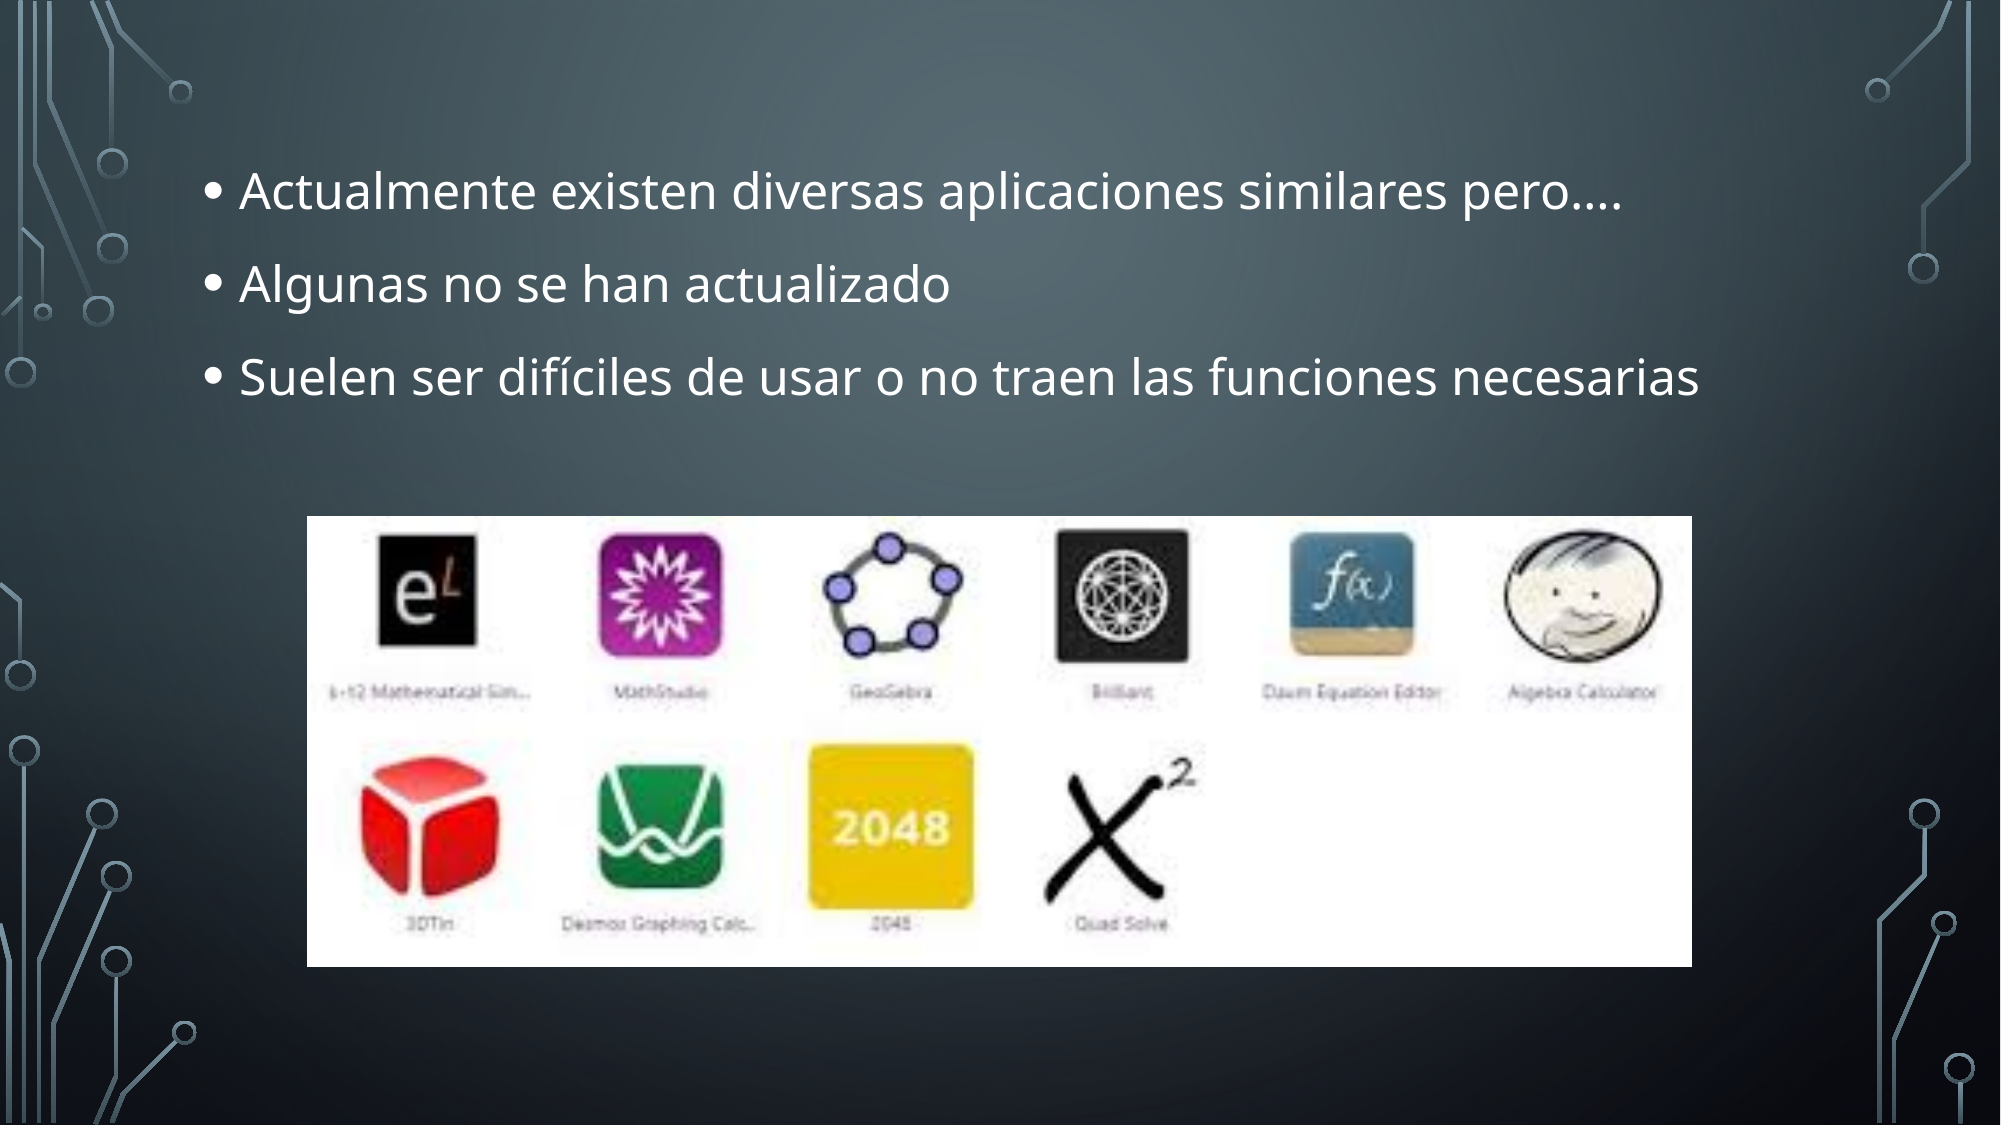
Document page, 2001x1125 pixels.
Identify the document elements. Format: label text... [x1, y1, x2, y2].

picture [307, 516, 1692, 967]
list Actualmente existen diversas aplicaciones similares pero…. Algunas no se han actualizado Suelen ser difíciles de usar o no traen las funciones necesarias [187, 139, 1813, 950]
